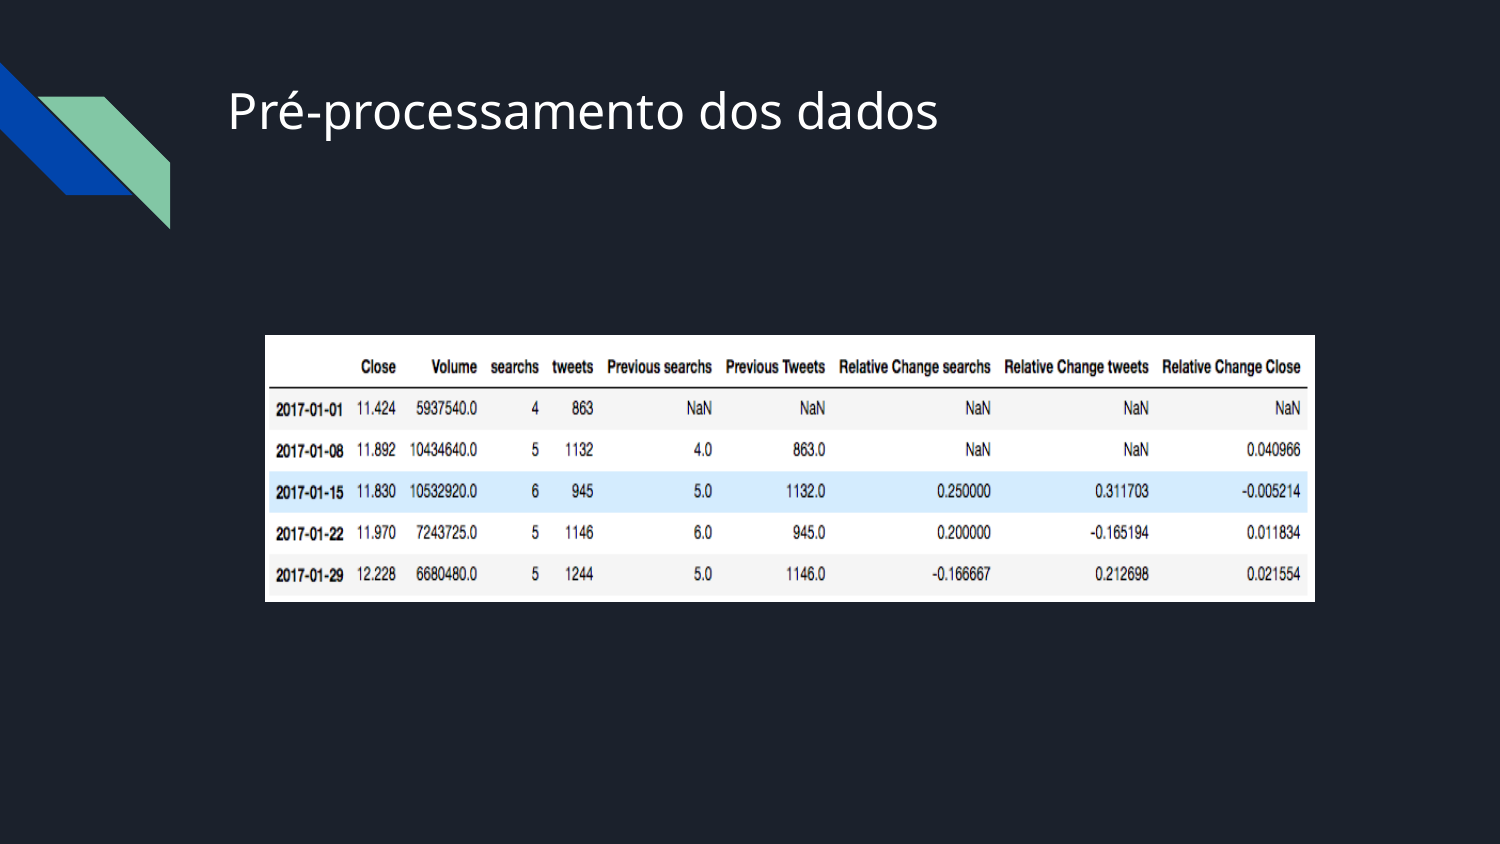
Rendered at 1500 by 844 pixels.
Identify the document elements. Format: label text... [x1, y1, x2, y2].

title Pré-processamento dos dados [212, 64, 1368, 215]
picture [265, 335, 1316, 602]
